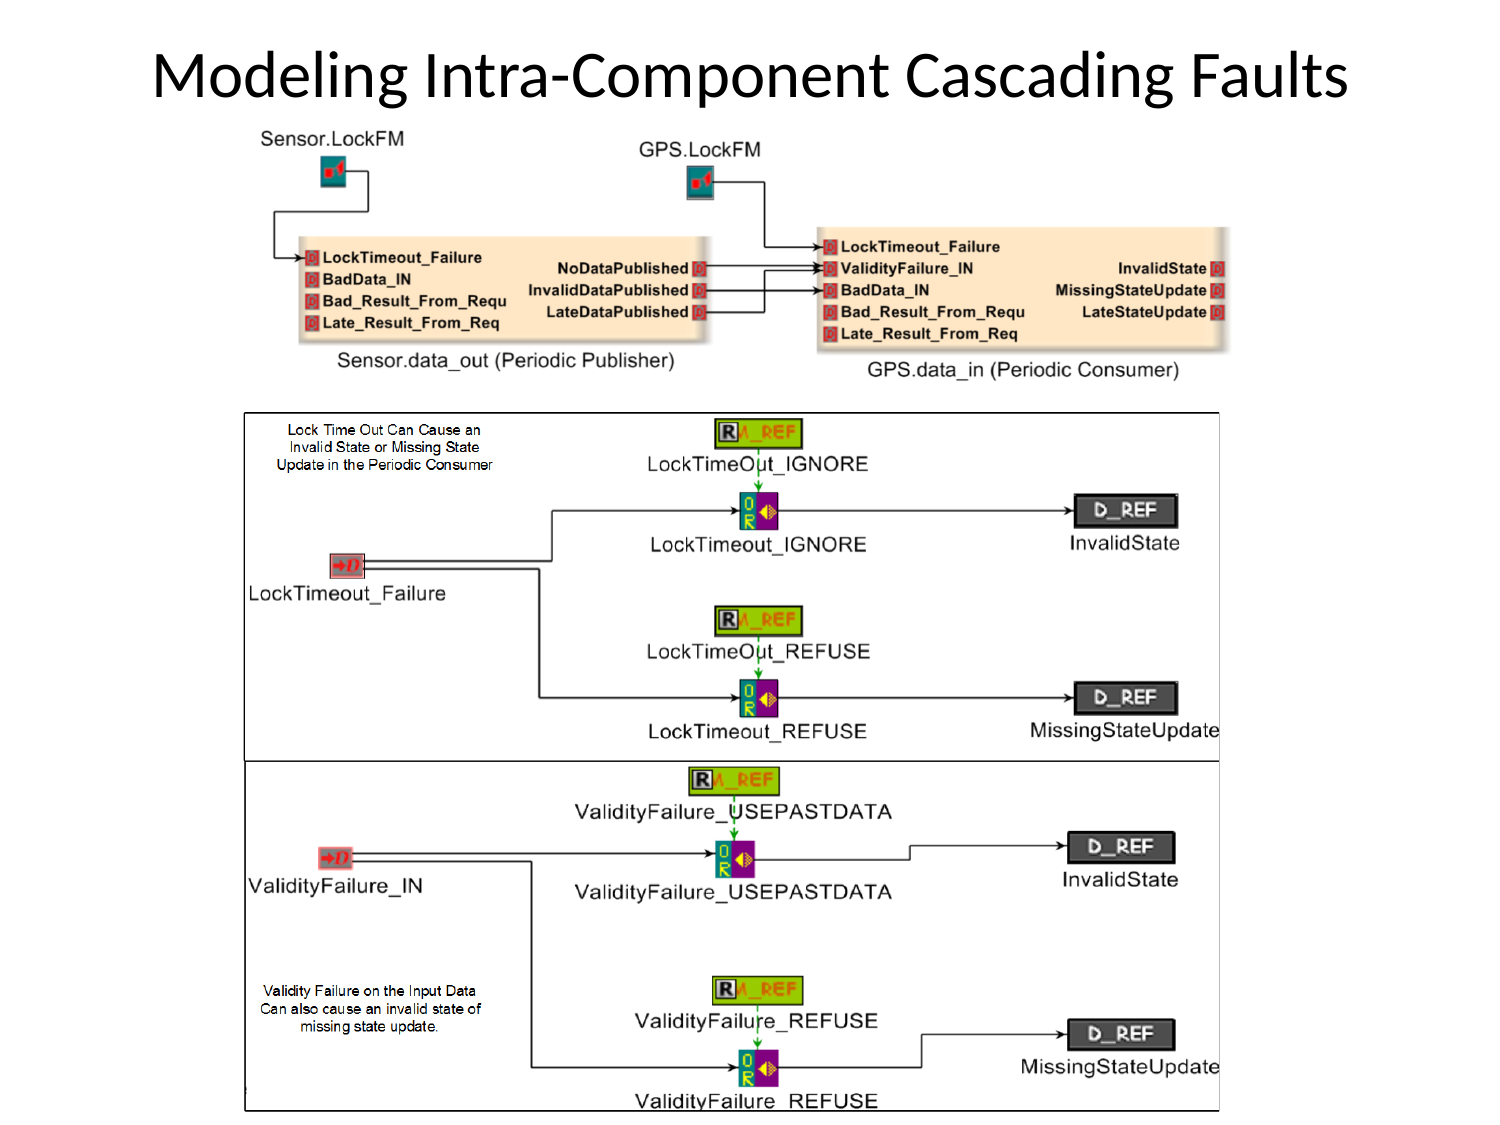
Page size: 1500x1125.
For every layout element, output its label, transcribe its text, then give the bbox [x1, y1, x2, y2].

picture [258, 126, 1236, 384]
title Modeling Intra-Component Cascading Faults [75, 0, 1426, 165]
picture [243, 410, 1220, 1112]
